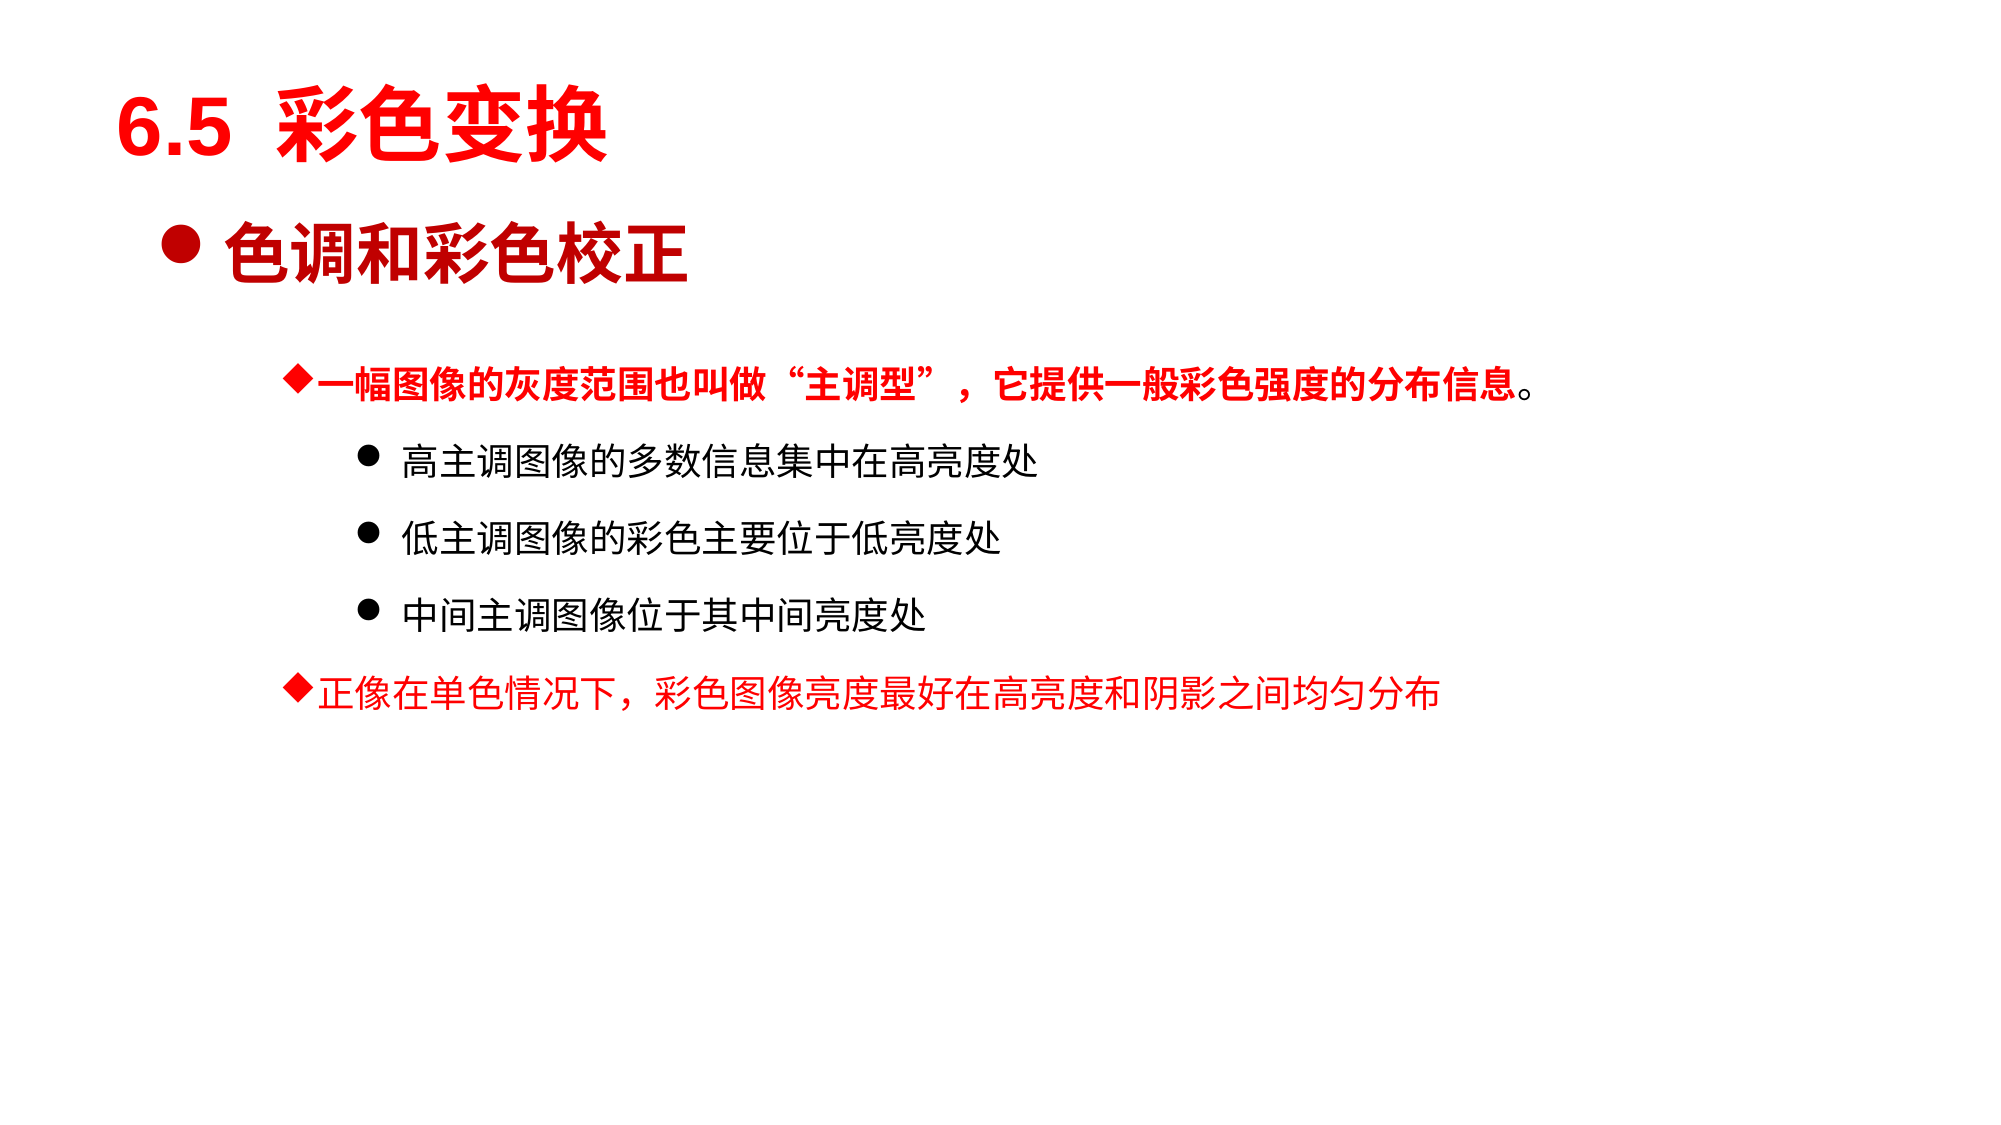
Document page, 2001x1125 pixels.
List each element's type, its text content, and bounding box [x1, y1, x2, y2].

text_box 6.5 彩色变换 [102, 64, 1393, 179]
text_box 色调和彩色校正 [102, 189, 1503, 300]
text_box 一幅图像的灰度范围也叫做“主调型”，它提供一般彩色强度的分布信息。 高主调图像的多数信息集中在高亮度处 低主调图像的彩色主要位于低亮度处 中间主调图像位于其中间亮度处 正像在单色情况下，彩色图像亮度最好在高亮度和阴影之间均匀分布 [264, 339, 1718, 722]
